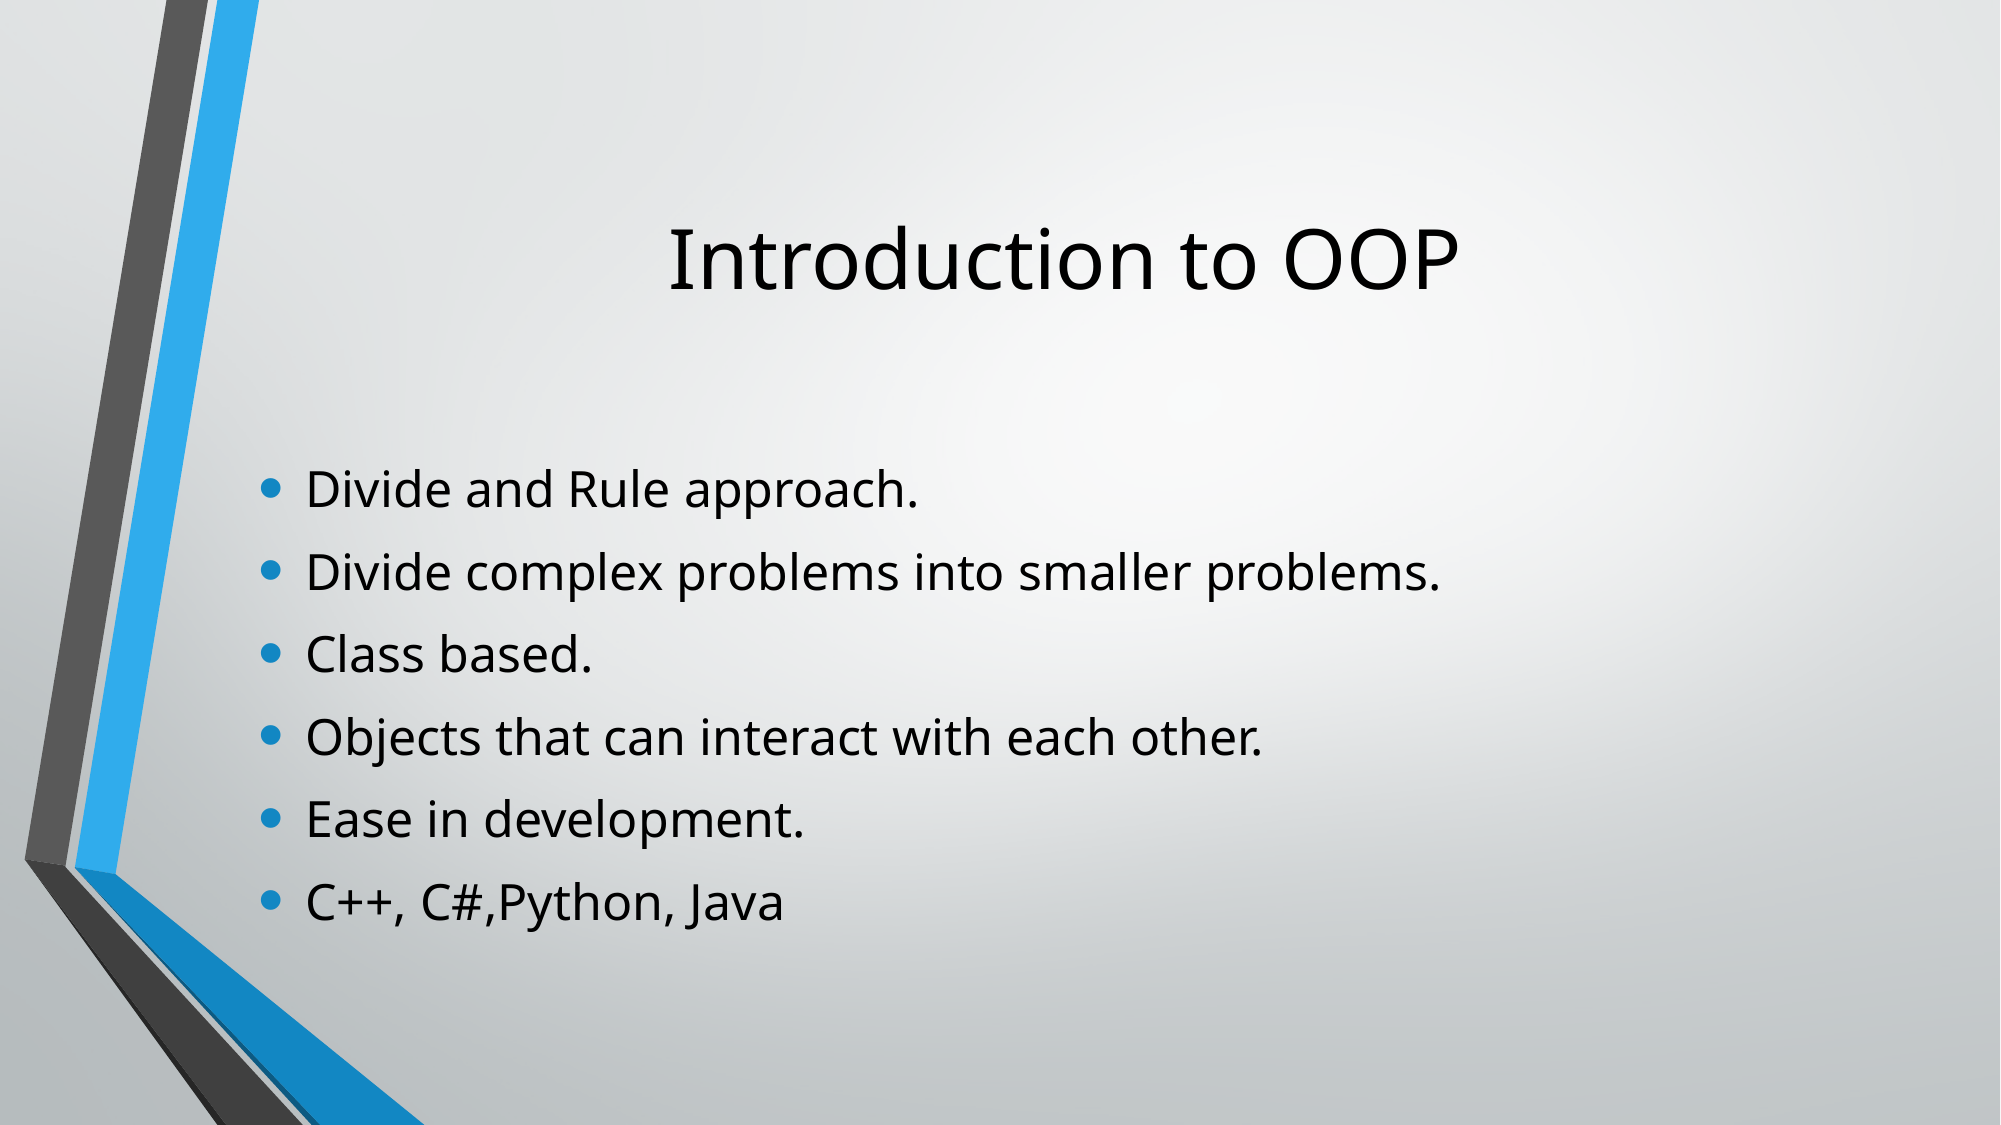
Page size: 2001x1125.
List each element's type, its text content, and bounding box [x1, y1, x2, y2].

list Divide and Rule approach. Divide complex problems into smaller problems. Class based. Objects that can interact with each other. Ease in development. C++, C#,Python, Java [243, 437, 1887, 950]
title Introduction to OOP [243, 112, 1887, 400]
